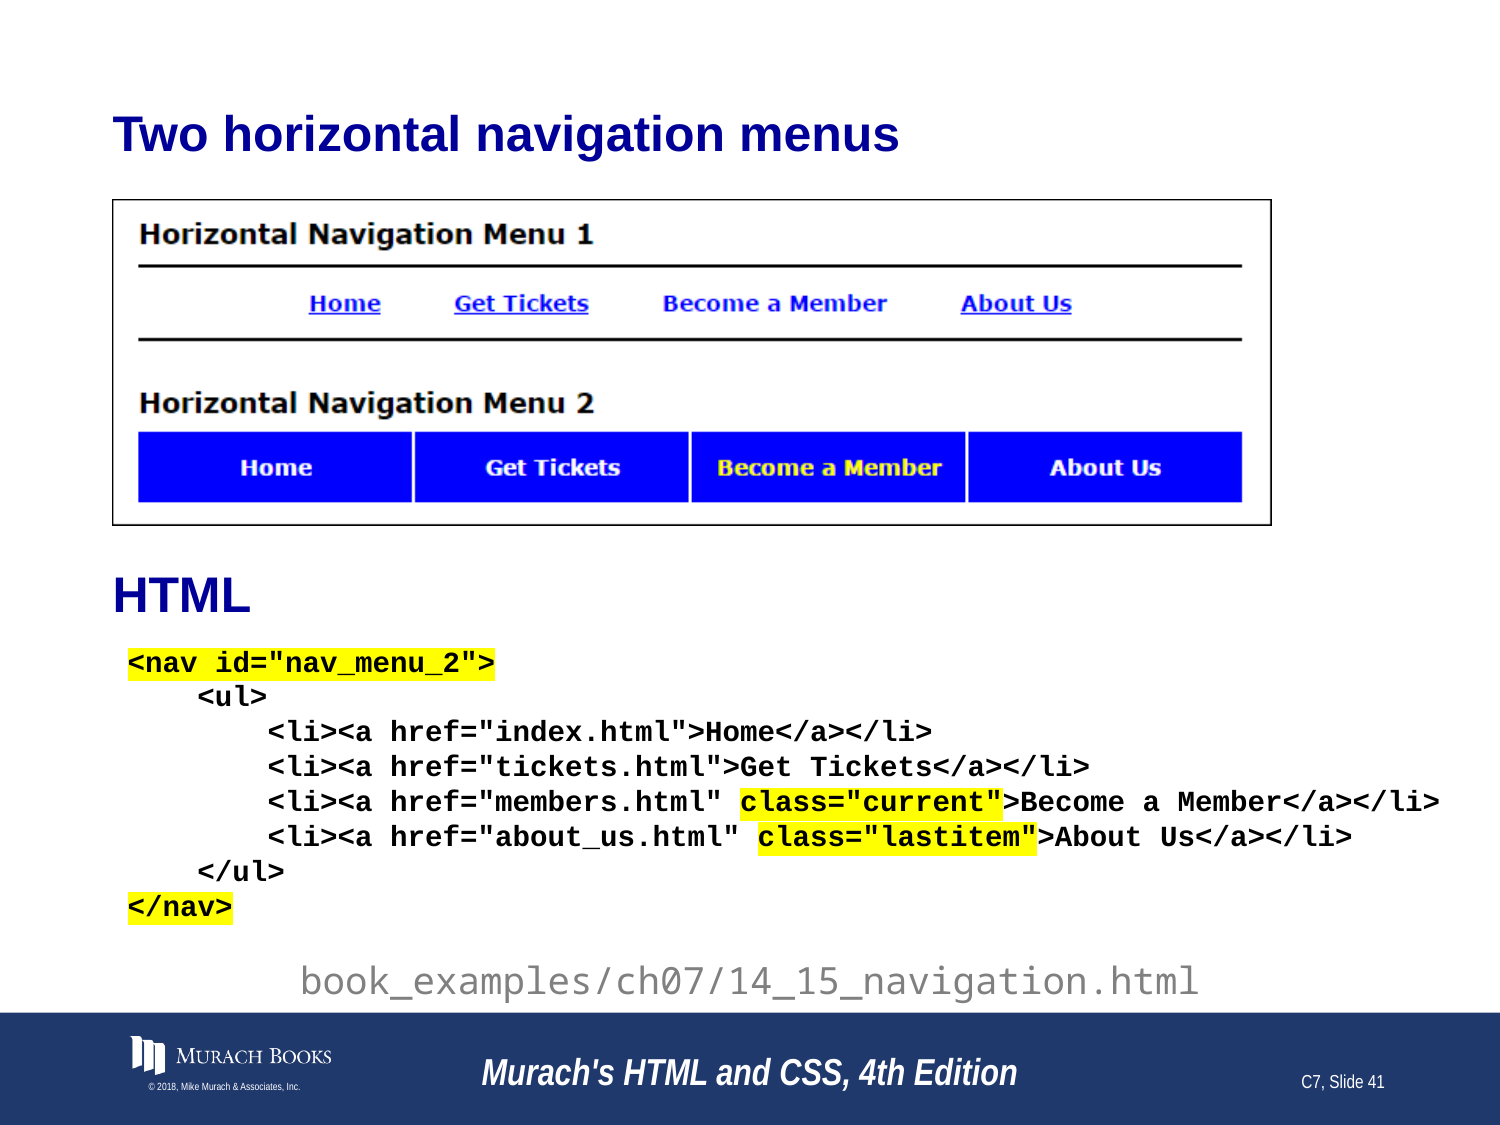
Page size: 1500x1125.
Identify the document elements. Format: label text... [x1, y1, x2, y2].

text_box <nav id="nav_menu_2"> <ul> <li><a href="index.html">Home</a></li> <li><a href="tickets.html">Get Tickets</a></li> <li><a href="members.html" class="current">Become a Member</a></li> <li><a href="about_us.html" class="lastitem">About Us</a></li> </ul> </nav> [112, 635, 1500, 940]
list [112, 199, 1272, 527]
footer © 2018, Mike Murach & Associates, Inc. [0, 1025, 450, 1100]
text_box book_examples/ch07/14_15_navigation.html [0, 949, 1500, 1010]
title Two horizontal navigation menus [112, 101, 1313, 162]
slide_number Murach's HTML and CSS, 4th Edition [450, 1025, 1050, 1100]
slide_number C7, Slide 41 [1087, 1025, 1400, 1100]
text_box HTML [112, 562, 1313, 623]
